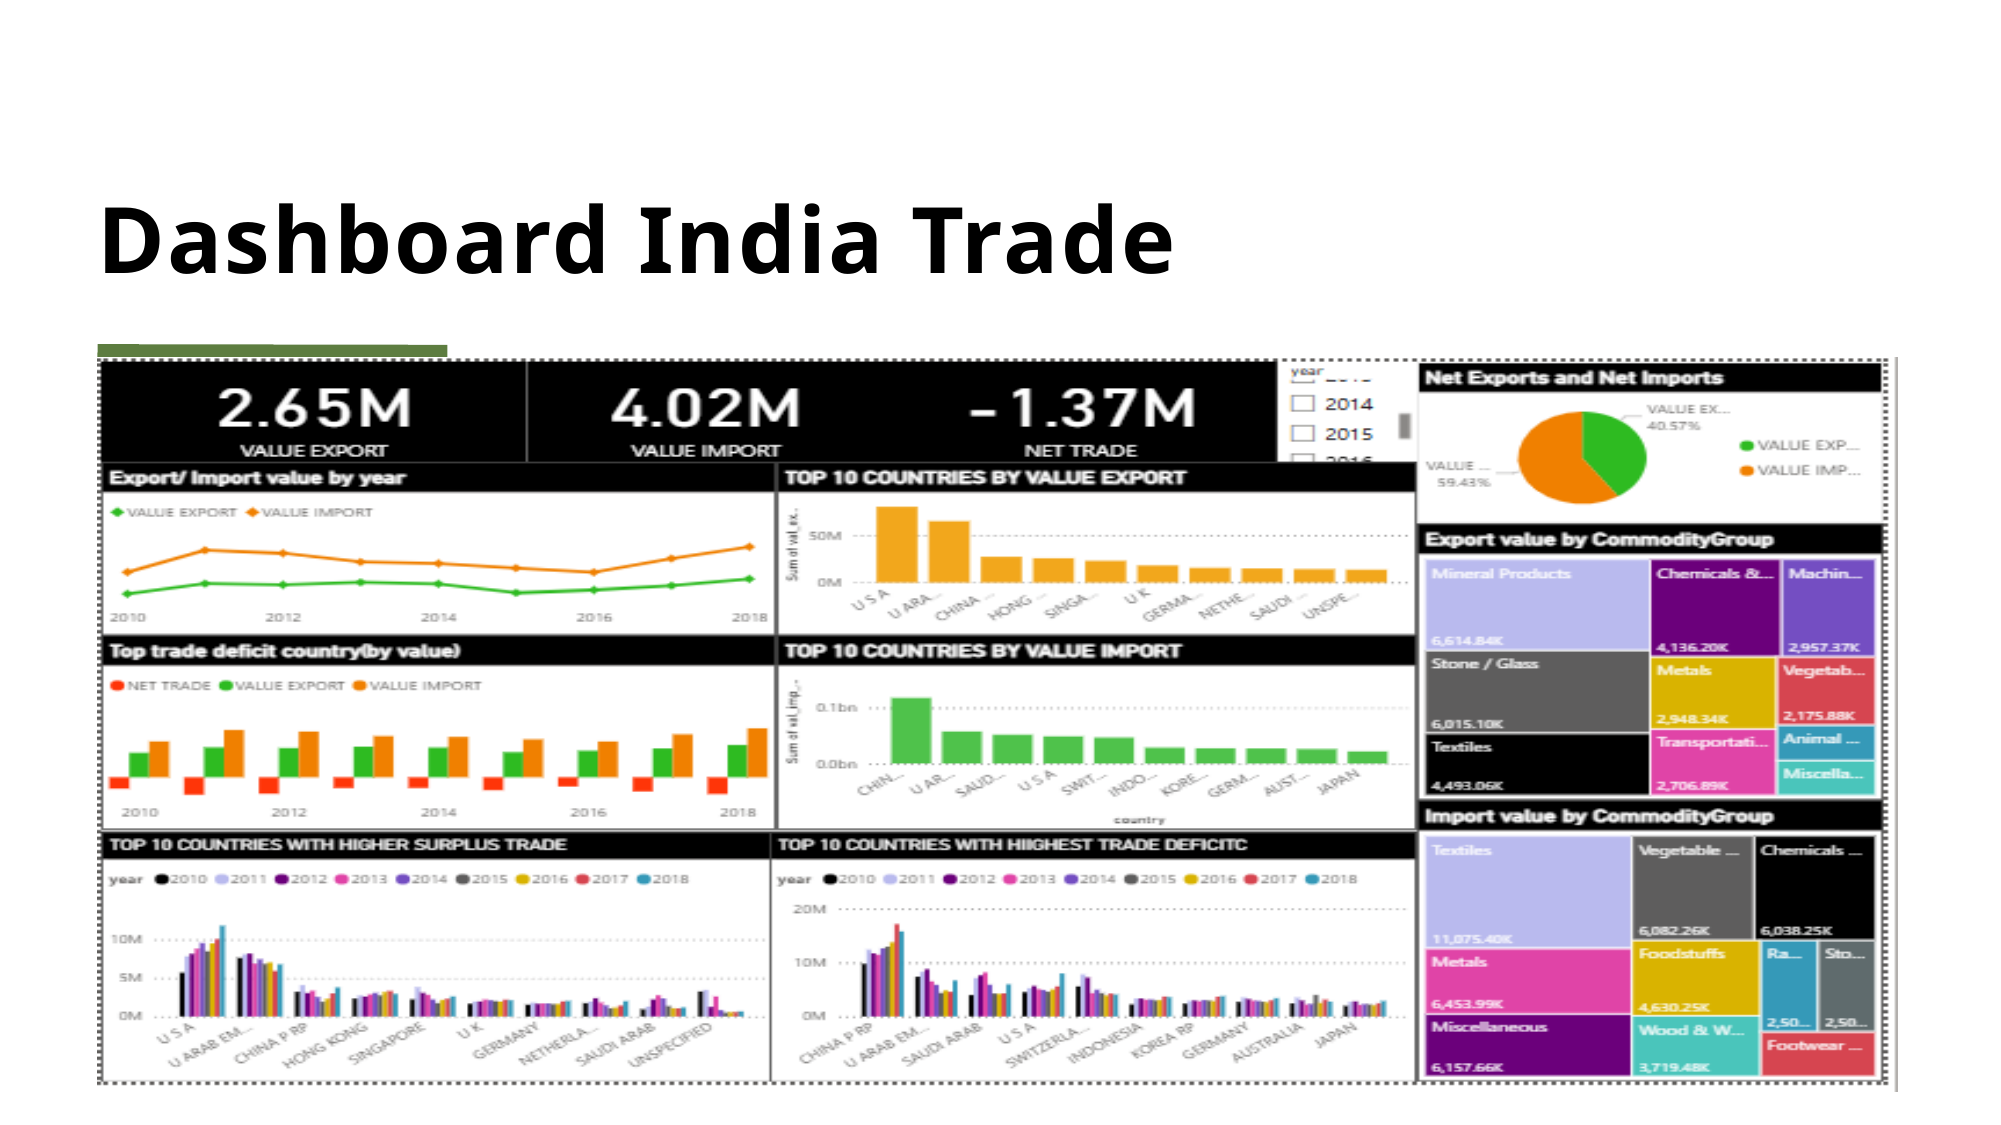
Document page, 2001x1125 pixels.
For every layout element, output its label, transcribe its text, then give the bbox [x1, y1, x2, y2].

picture [97, 357, 1898, 1093]
title Dashboard India Trade [97, 95, 1898, 291]
